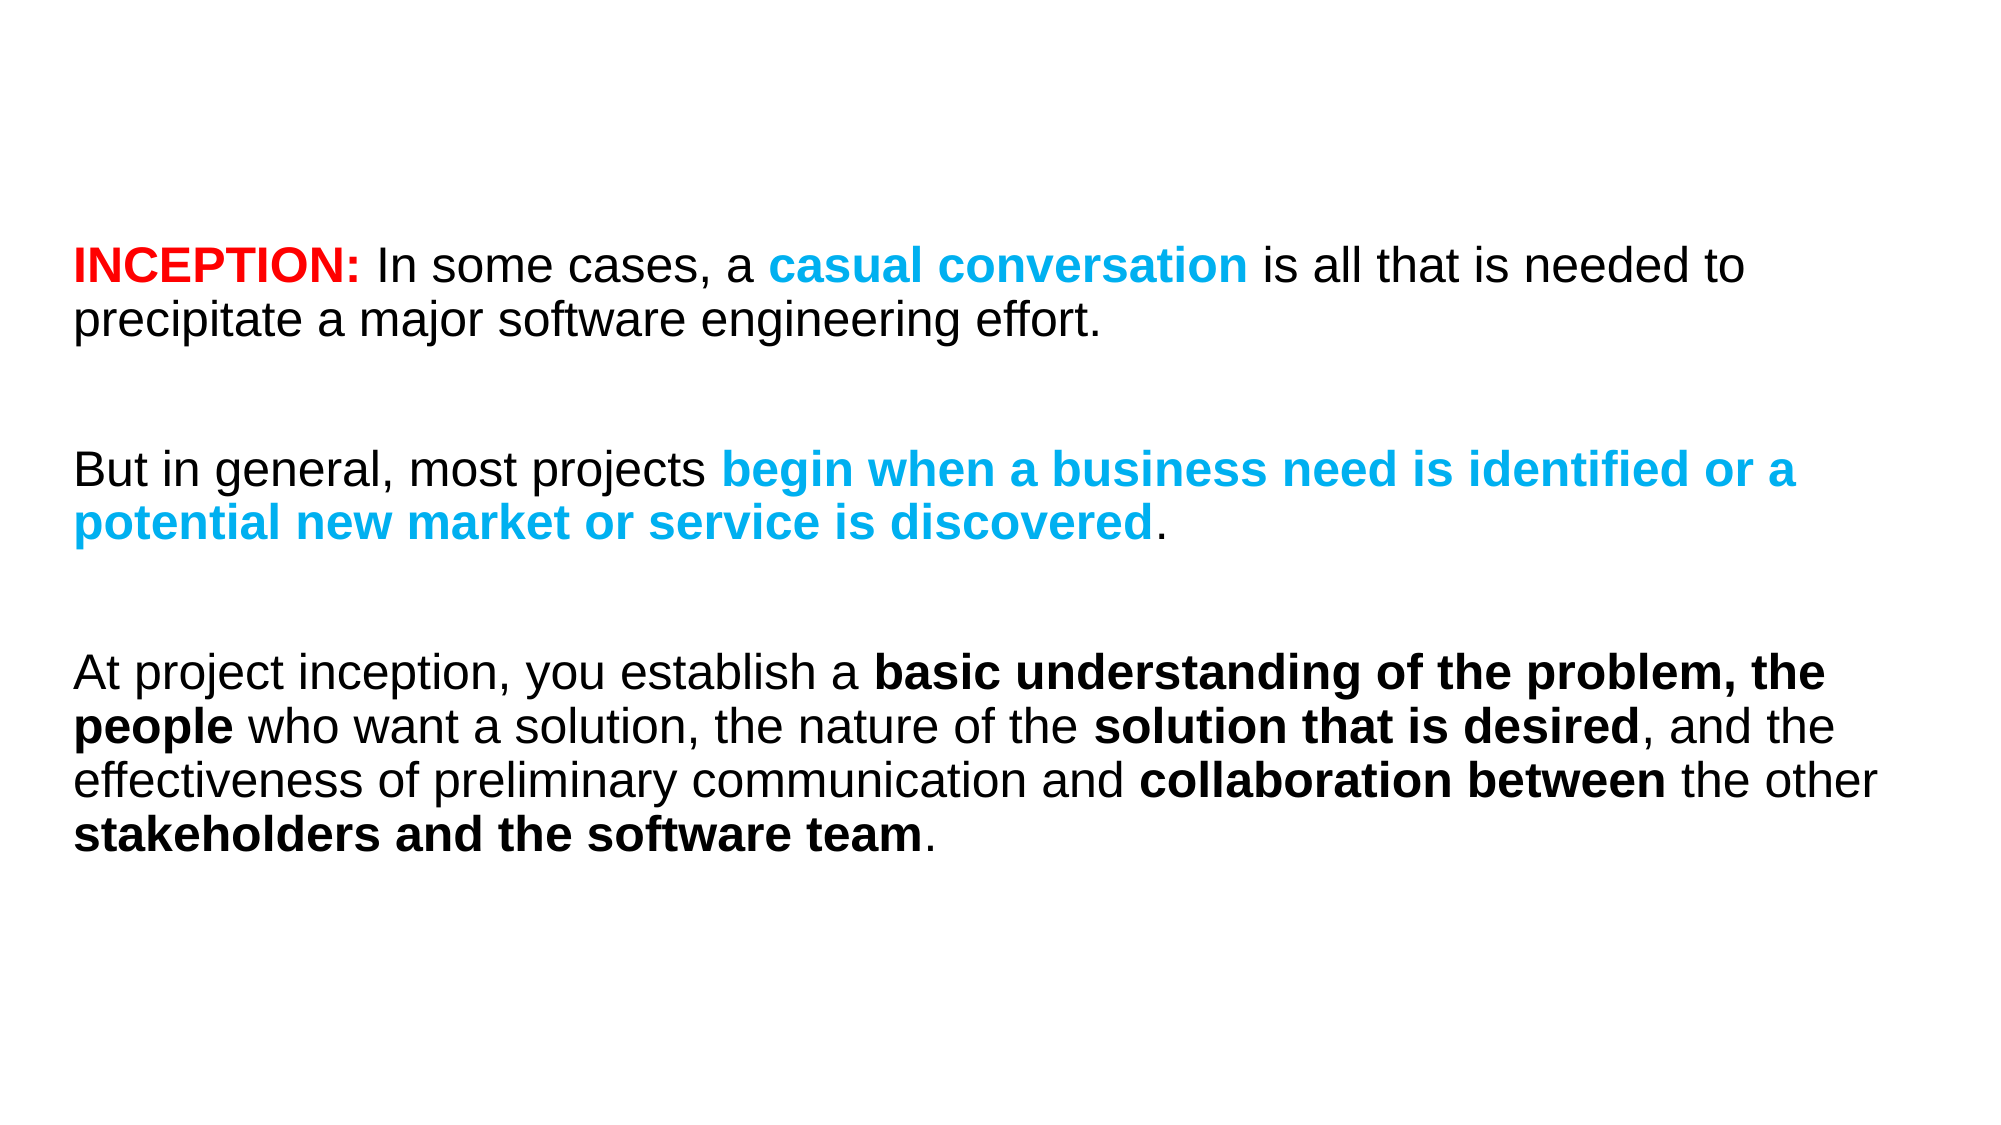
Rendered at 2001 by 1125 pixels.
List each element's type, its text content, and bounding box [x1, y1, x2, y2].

list INCEPTION: In some cases, a casual conversation is all that is needed to precipitate a major software engineering effort. But in general, most projects begin when a business need is identified or a potential new market or service is discovered. At project inception, you establish a basic understanding of the problem, the people who want a solution, the nature of the solution that is desired, and the effectiveness of preliminary communication and collaboration between the other stakeholders and the software team. [58, 76, 1953, 1071]
